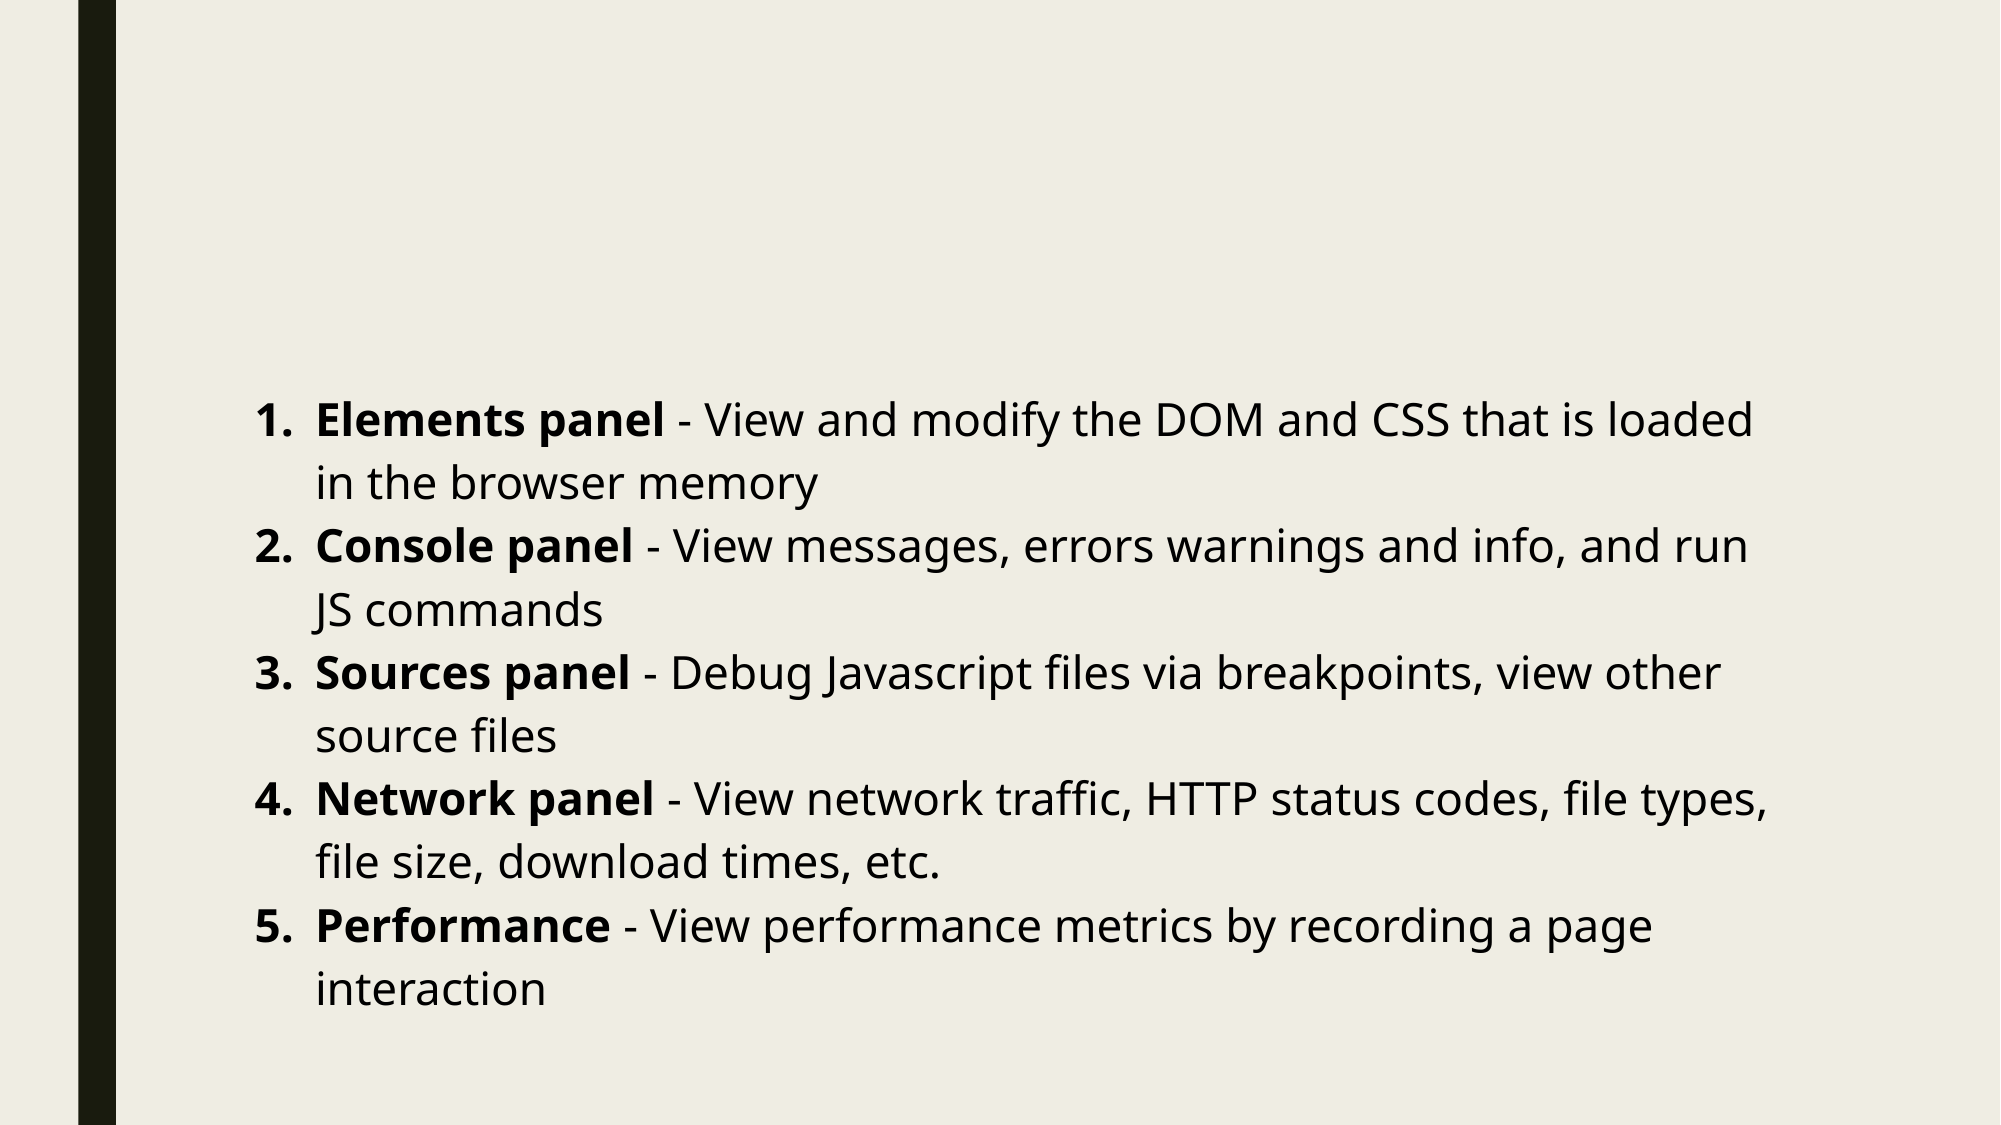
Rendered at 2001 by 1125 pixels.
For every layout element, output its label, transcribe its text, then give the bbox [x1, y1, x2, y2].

list Elements panel - View and modify the DOM and CSS that is loaded in the browser memory Console panel - View messages, errors warnings and info, and run JS commands Sources panel - Debug Javascript files via breakpoints, view other source files Network panel - View network traffic, HTTP status codes, file types, file size, download times, etc. Performance - View performance metrics by recording a page interaction [225, 375, 1800, 963]
